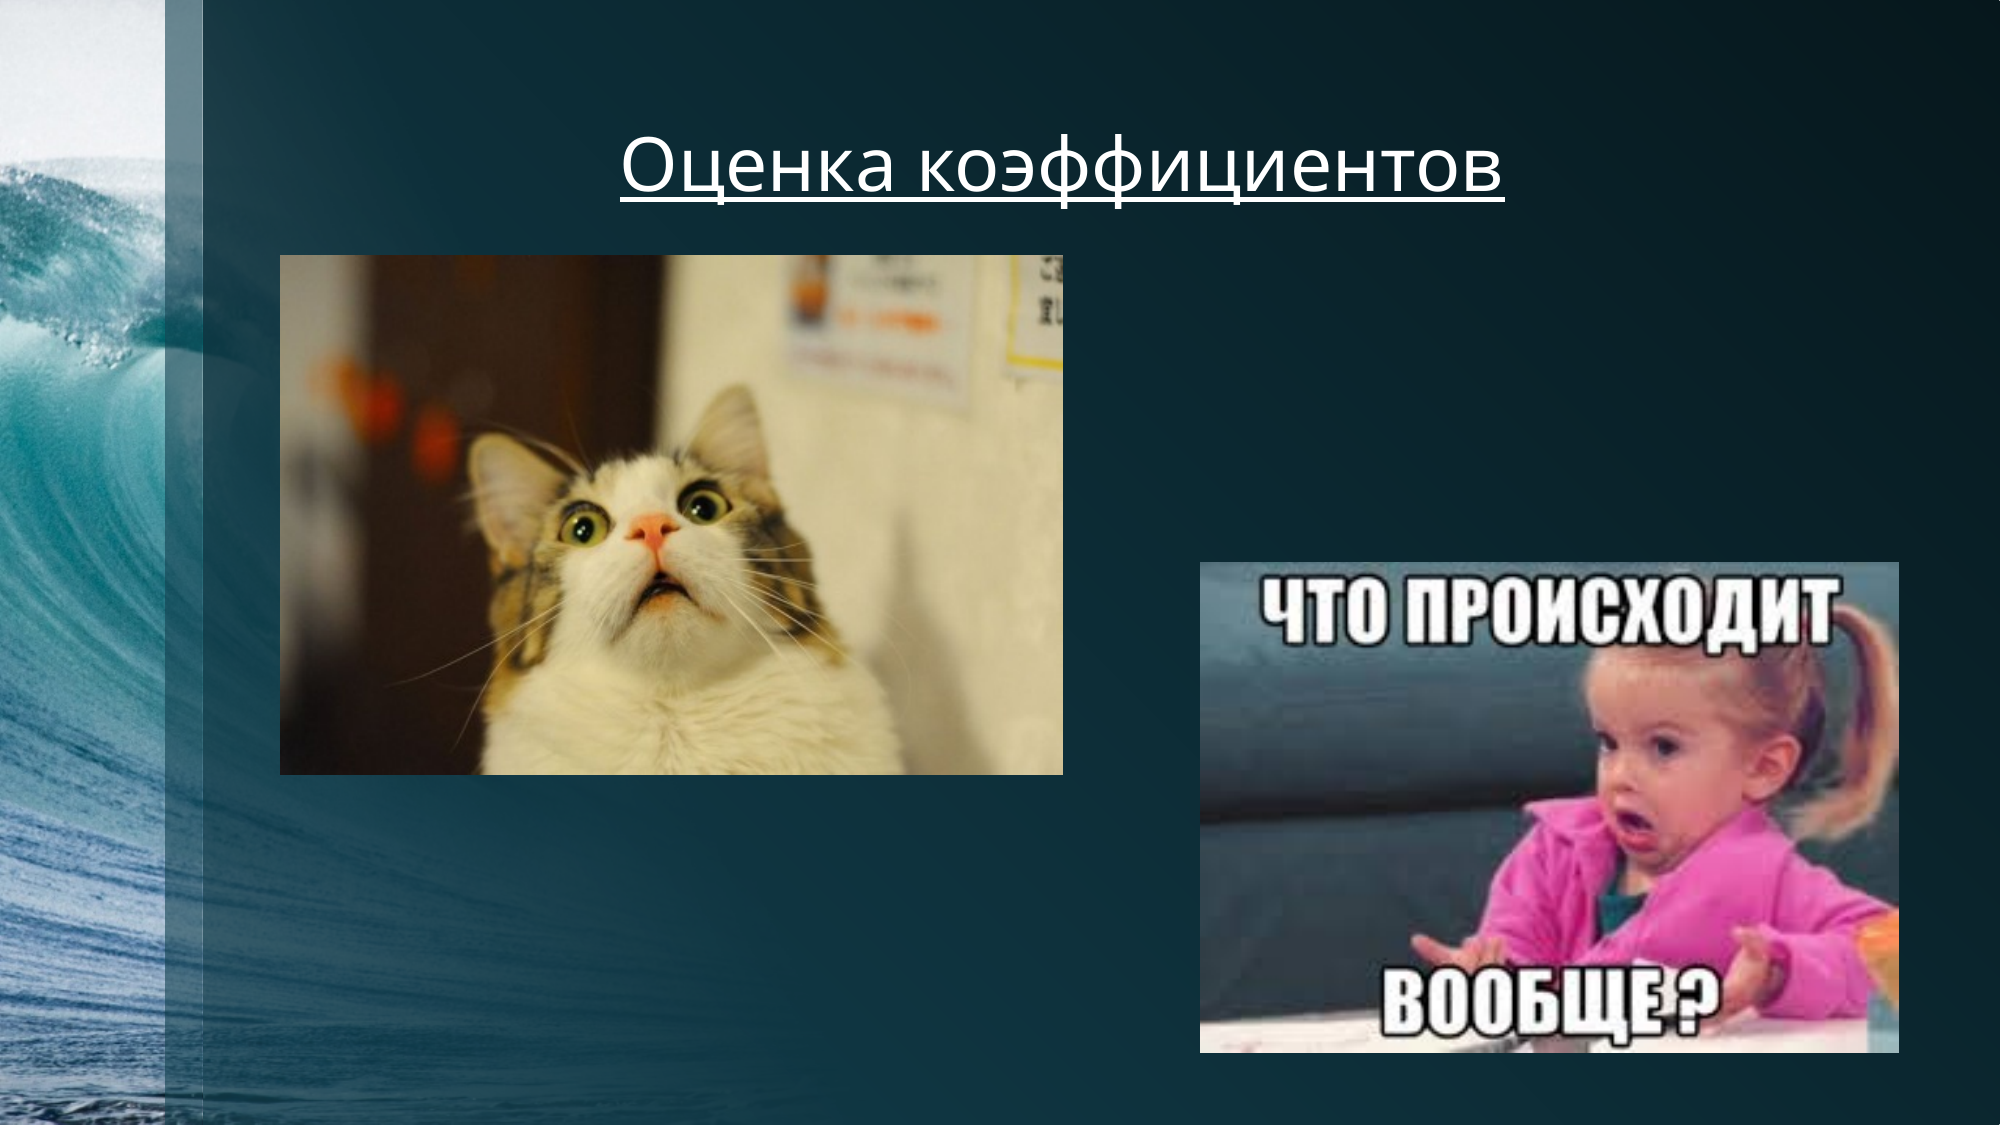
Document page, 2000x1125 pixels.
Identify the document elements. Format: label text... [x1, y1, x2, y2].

picture [0, 0, 2000, 1125]
title Оценка коэффициентов [312, 90, 1813, 215]
